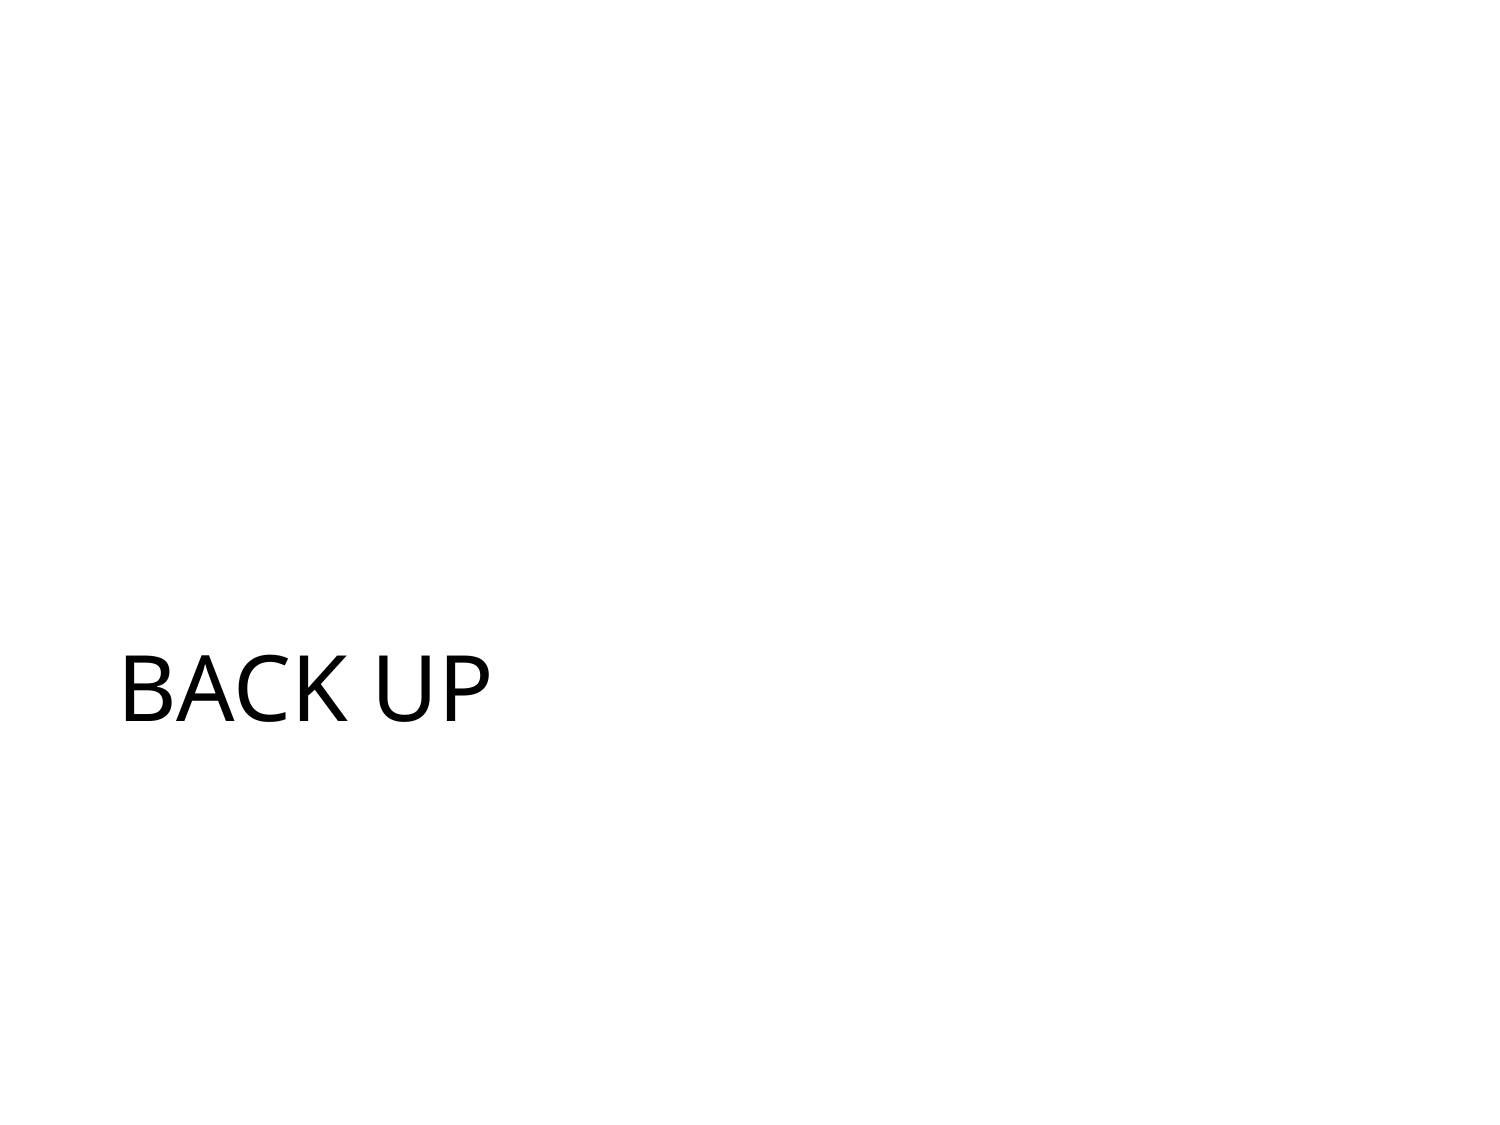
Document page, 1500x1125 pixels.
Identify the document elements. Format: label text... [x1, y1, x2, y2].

title BACK UP [102, 280, 1397, 749]
